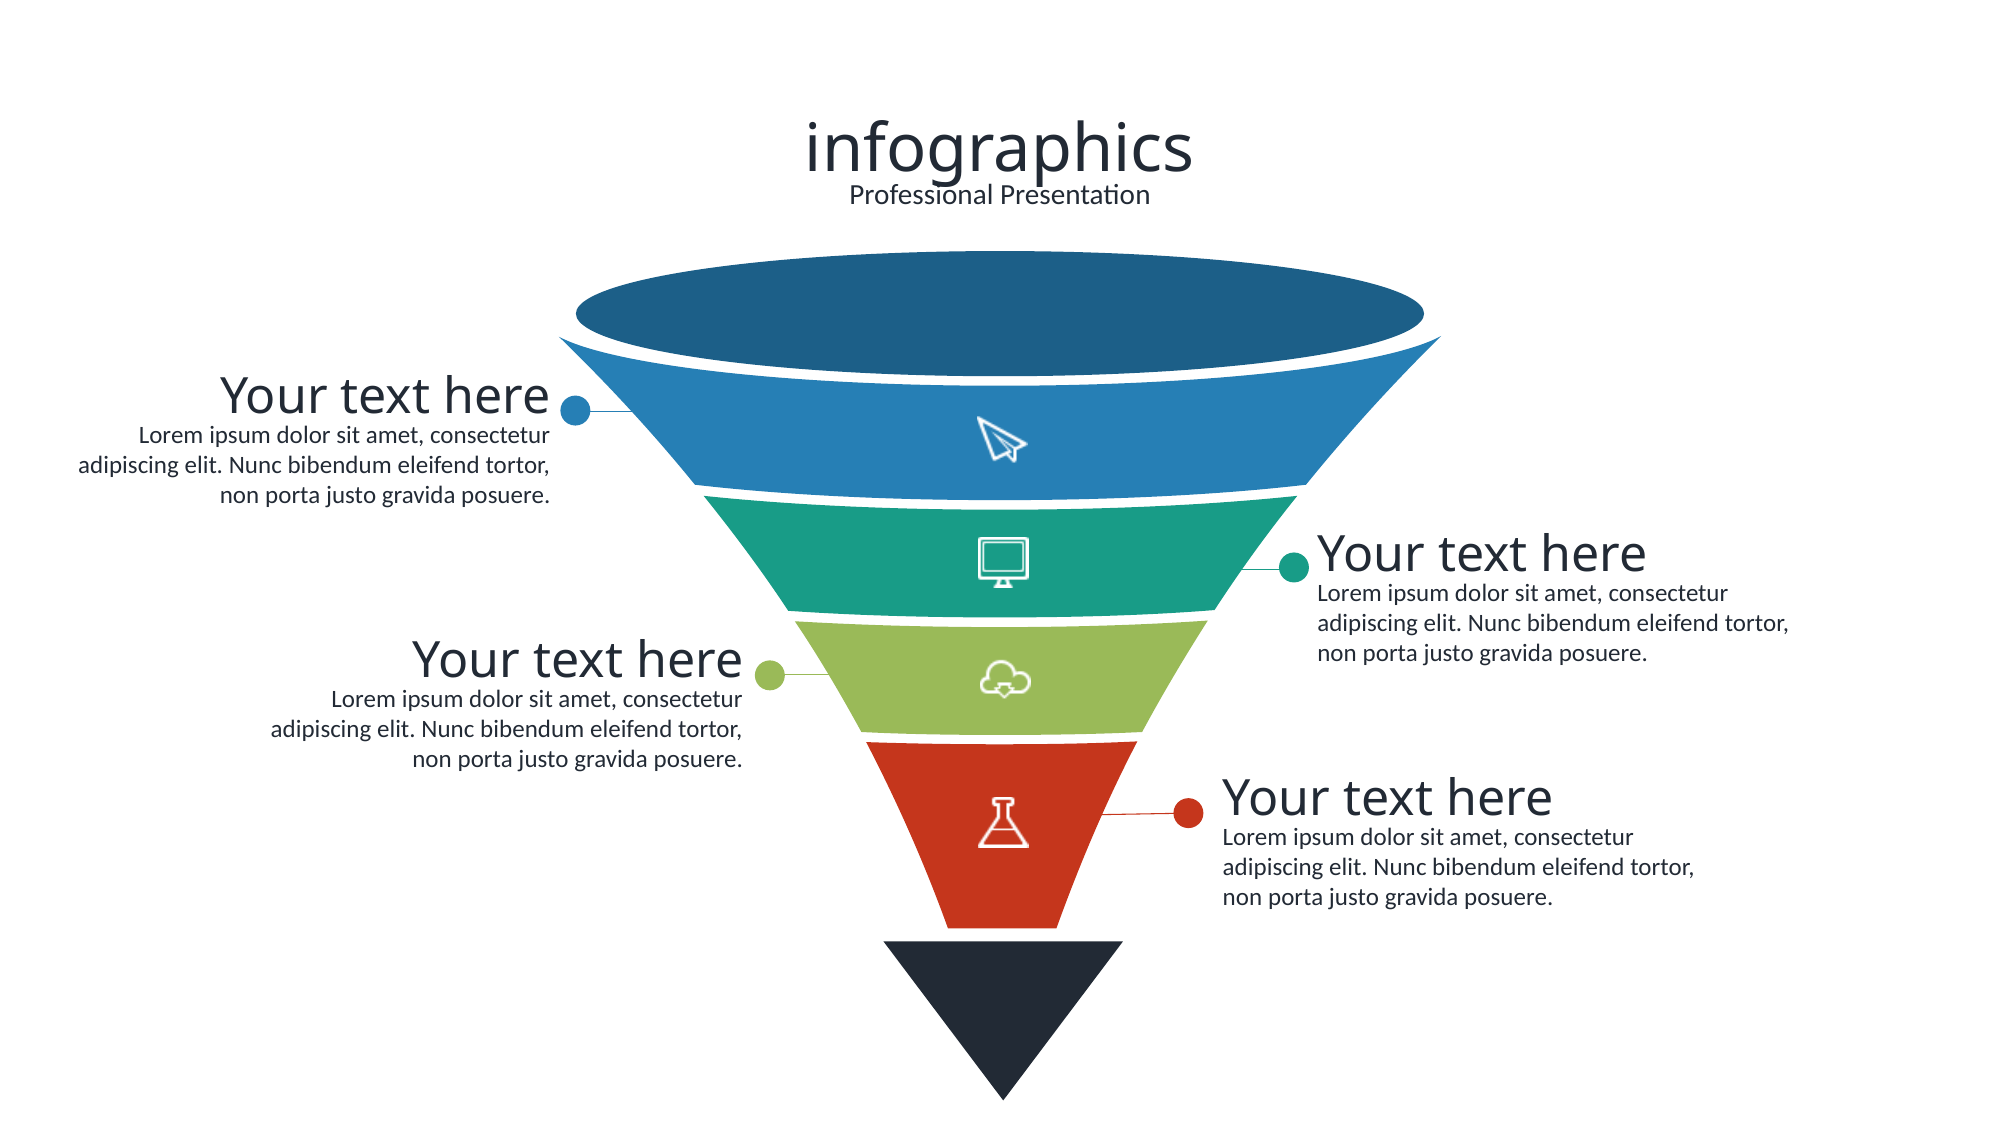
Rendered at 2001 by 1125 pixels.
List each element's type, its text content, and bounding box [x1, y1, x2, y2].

text_box Your text here [1442, 514, 1822, 589]
text_box Your text here [46, 356, 558, 432]
picture [978, 797, 1029, 848]
text_box Lorem ipsum dolor sit amet, consectetur adipiscing elit. Nunc bibendum eleifend tortor, non porta justo gravida posuere. [1442, 833, 1727, 918]
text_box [132, 97, 1868, 219]
text_box Your text here [1442, 757, 1727, 833]
picture [977, 415, 1028, 466]
text_box Lorem ipsum dolor sit amet, consectetur adipiscing elit. Nunc bibendum eleifend tortor, non porta justo gravida posuere. [1442, 589, 1822, 674]
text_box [558, 251, 1442, 1101]
text_box Lorem ipsum dolor sit amet, consectetur adipiscing elit. Nunc bibendum eleifend tortor, non porta justo gravida posuere. [46, 432, 558, 516]
picture [980, 654, 1031, 705]
text_box Lorem ipsum dolor sit amet, consectetur adipiscing elit. Nunc bibendum eleifend tortor, non porta justo gravida posuere. [239, 695, 558, 780]
text_box Your text here [239, 620, 558, 695]
picture [978, 537, 1029, 588]
